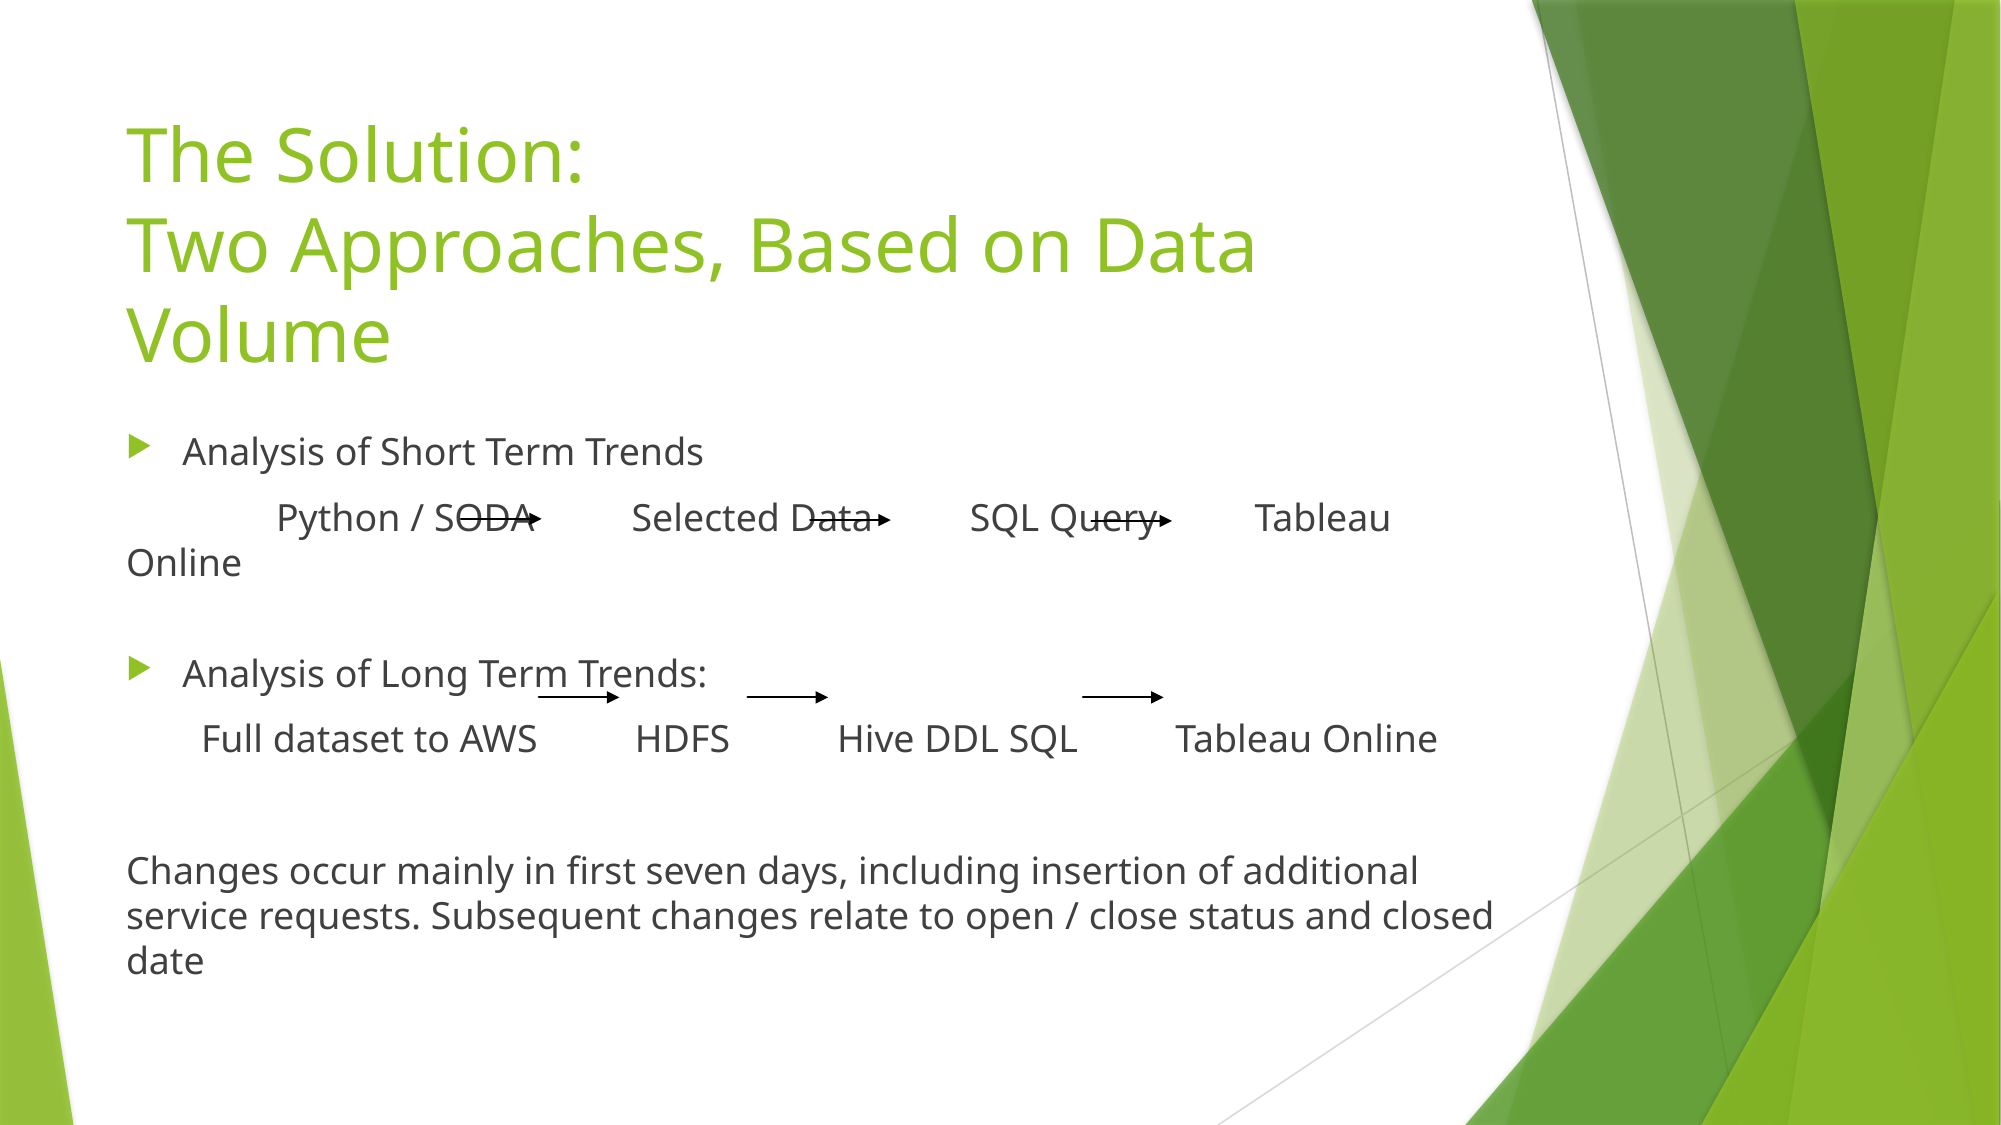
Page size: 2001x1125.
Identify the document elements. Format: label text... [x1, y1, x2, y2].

list Analysis of Short Term Trends Python / SODA Selected Data SQL Query Tableau Online Analysis of Long Term Trends: Full dataset to AWS HDFS Hive DDL SQL Tableau Online Changes occur mainly in first seven days, including insertion of additional service requests. Subsequent changes relate to open / close status and closed date [111, 354, 1522, 992]
title The Solution: Two Approaches, Based on Data Volume [111, 99, 1522, 317]
